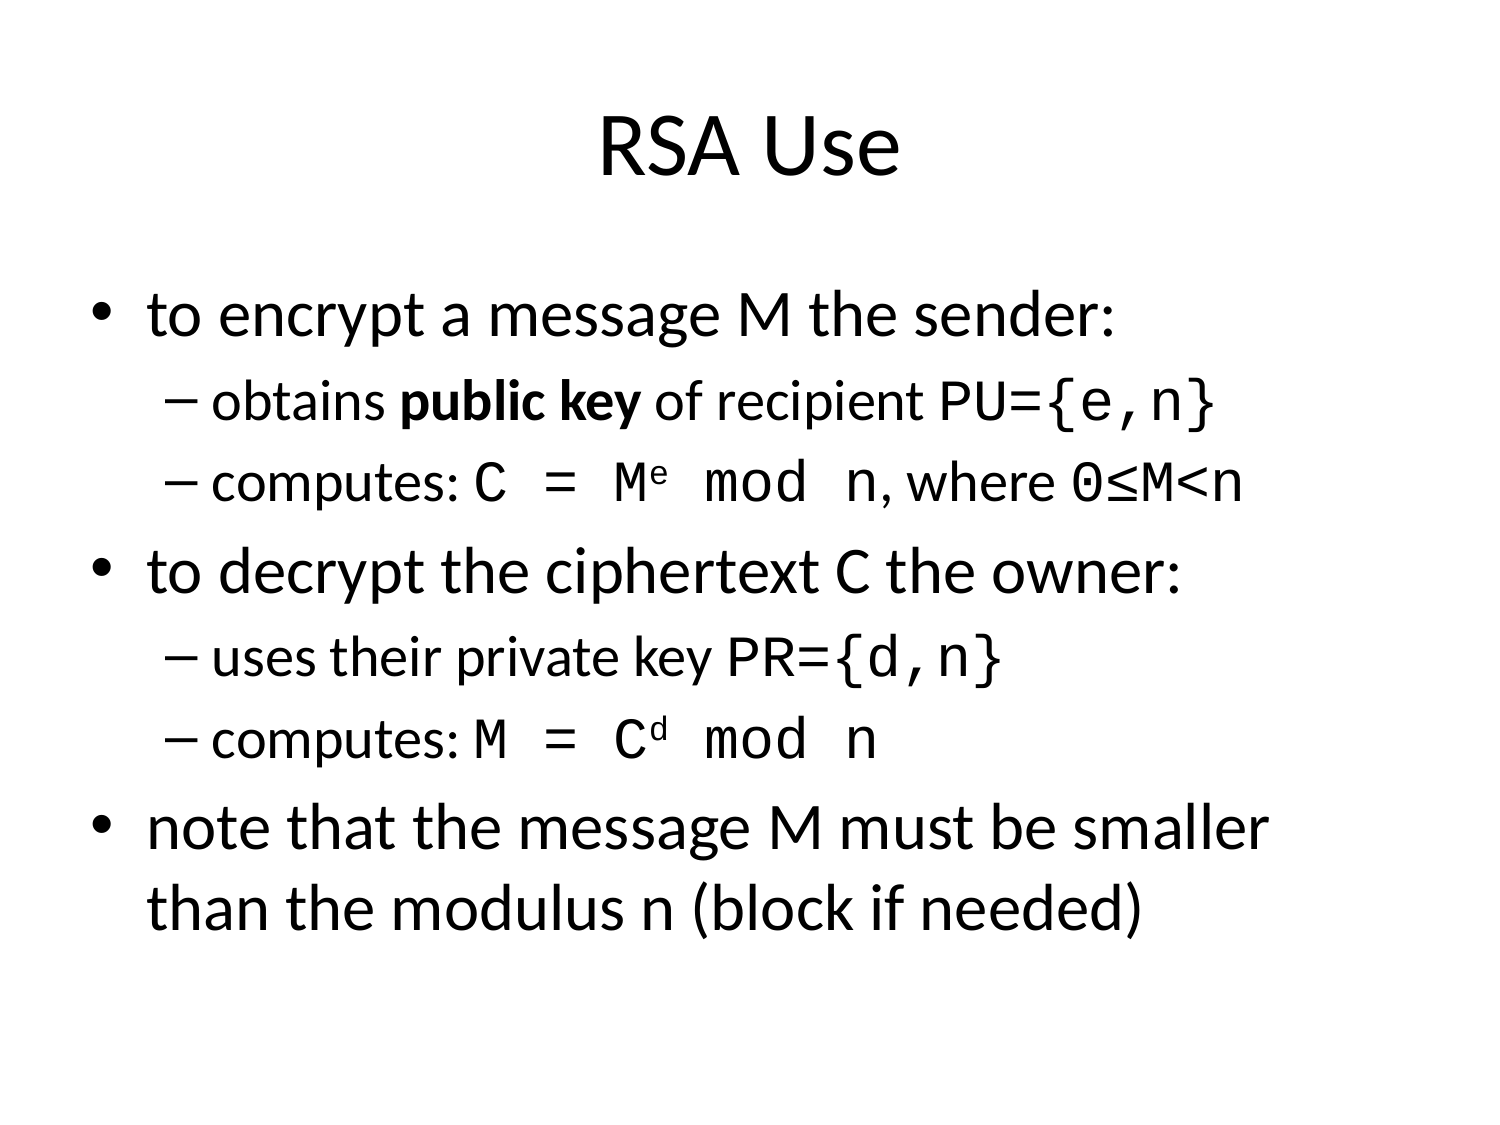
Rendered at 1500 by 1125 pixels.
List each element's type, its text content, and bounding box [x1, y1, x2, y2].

list to encrypt a message M the sender: obtains public key of recipient PU={e,n} computes: C = Me mod n, where 0≤M<n to decrypt the ciphertext C the owner: uses their private key PR={d,n} computes: M = Cd mod n note that the message M must be smaller than the modulus n (block if needed) [75, 262, 1425, 1005]
title RSA Use [75, 45, 1425, 233]
